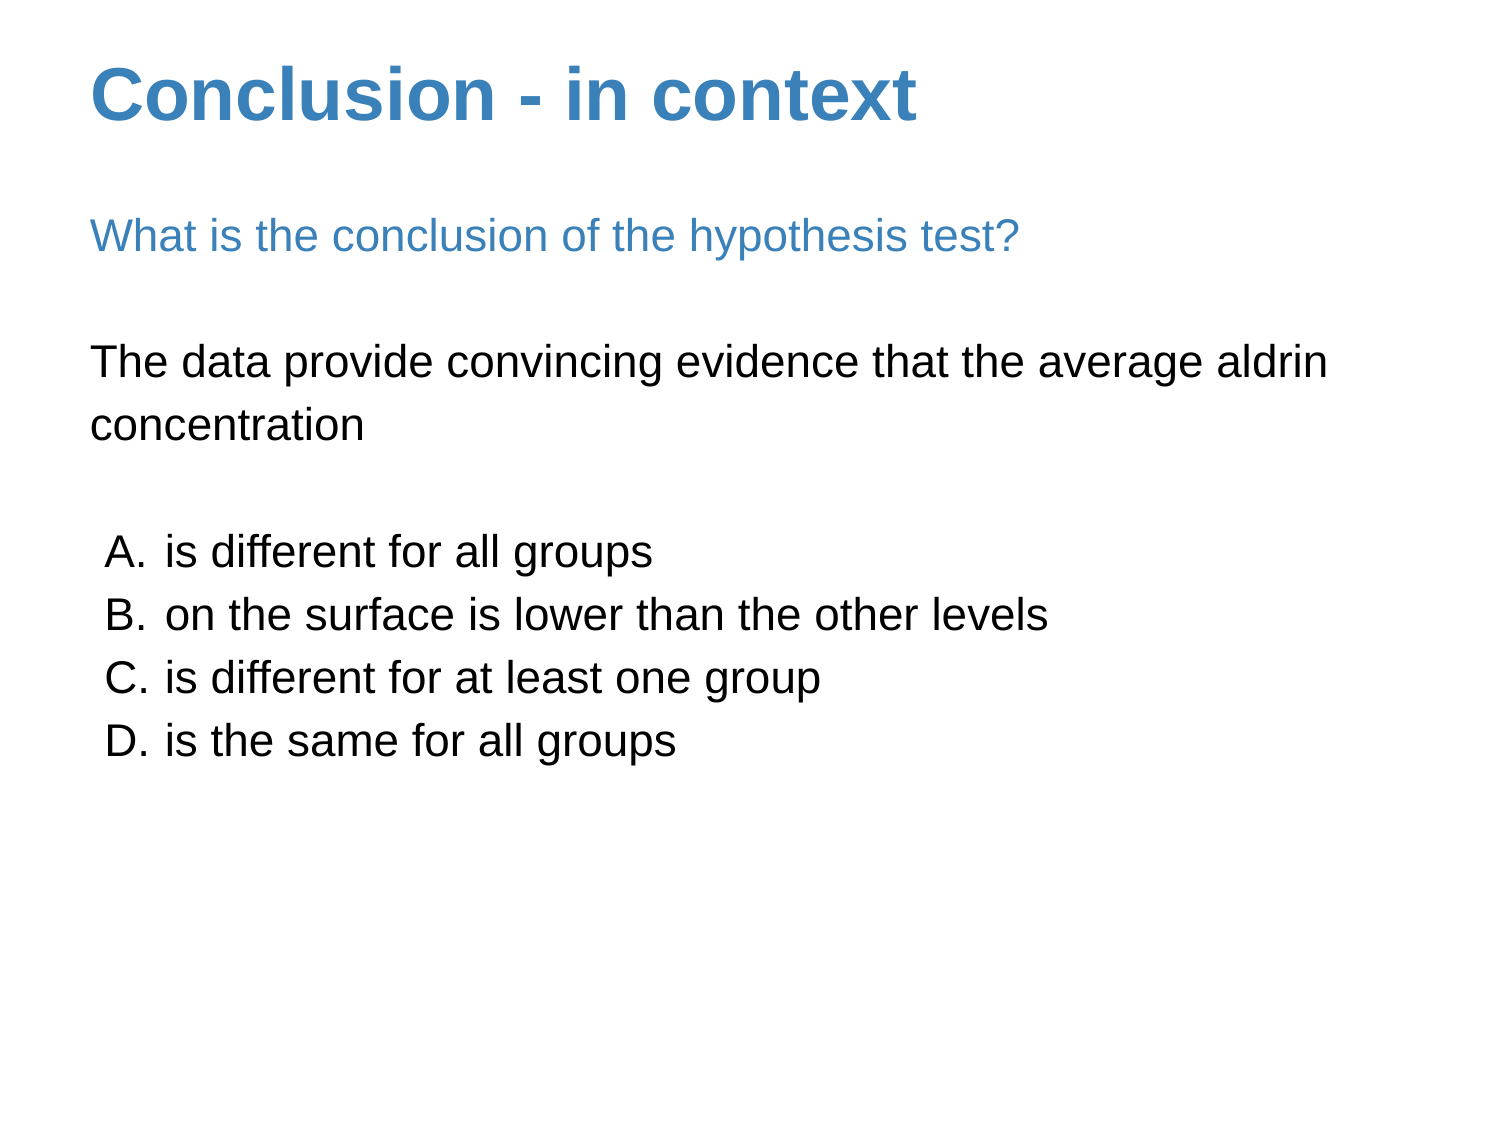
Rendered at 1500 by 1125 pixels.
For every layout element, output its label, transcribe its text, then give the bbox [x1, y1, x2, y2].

text_box Conclusion - in context [74, 34, 1425, 150]
text_box What is the conclusion of the hypothesis test? The data provide convincing evidence that the average aldrin concentration is different for all groups on the surface is lower than the other levels is different for at least one group is the same for all groups [74, 182, 1477, 1068]
